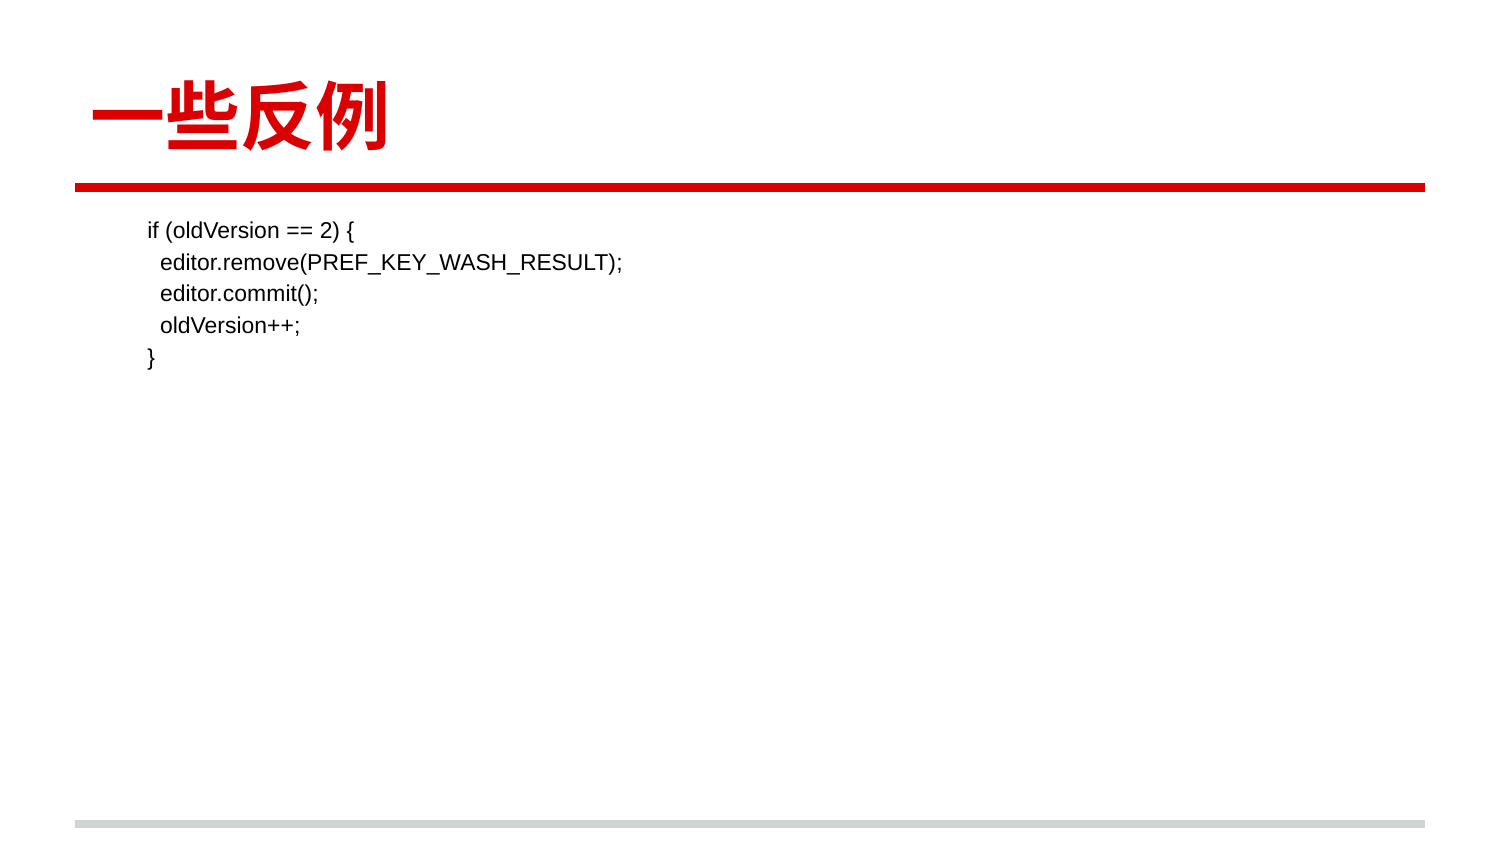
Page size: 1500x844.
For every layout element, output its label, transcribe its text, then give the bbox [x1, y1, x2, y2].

title 一些反例 [75, 33, 1425, 175]
list if (oldVersion == 2) { editor.remove(PREF_KEY_WASH_RESULT); editor.commit(); oldVersion++; } [75, 196, 1425, 808]
